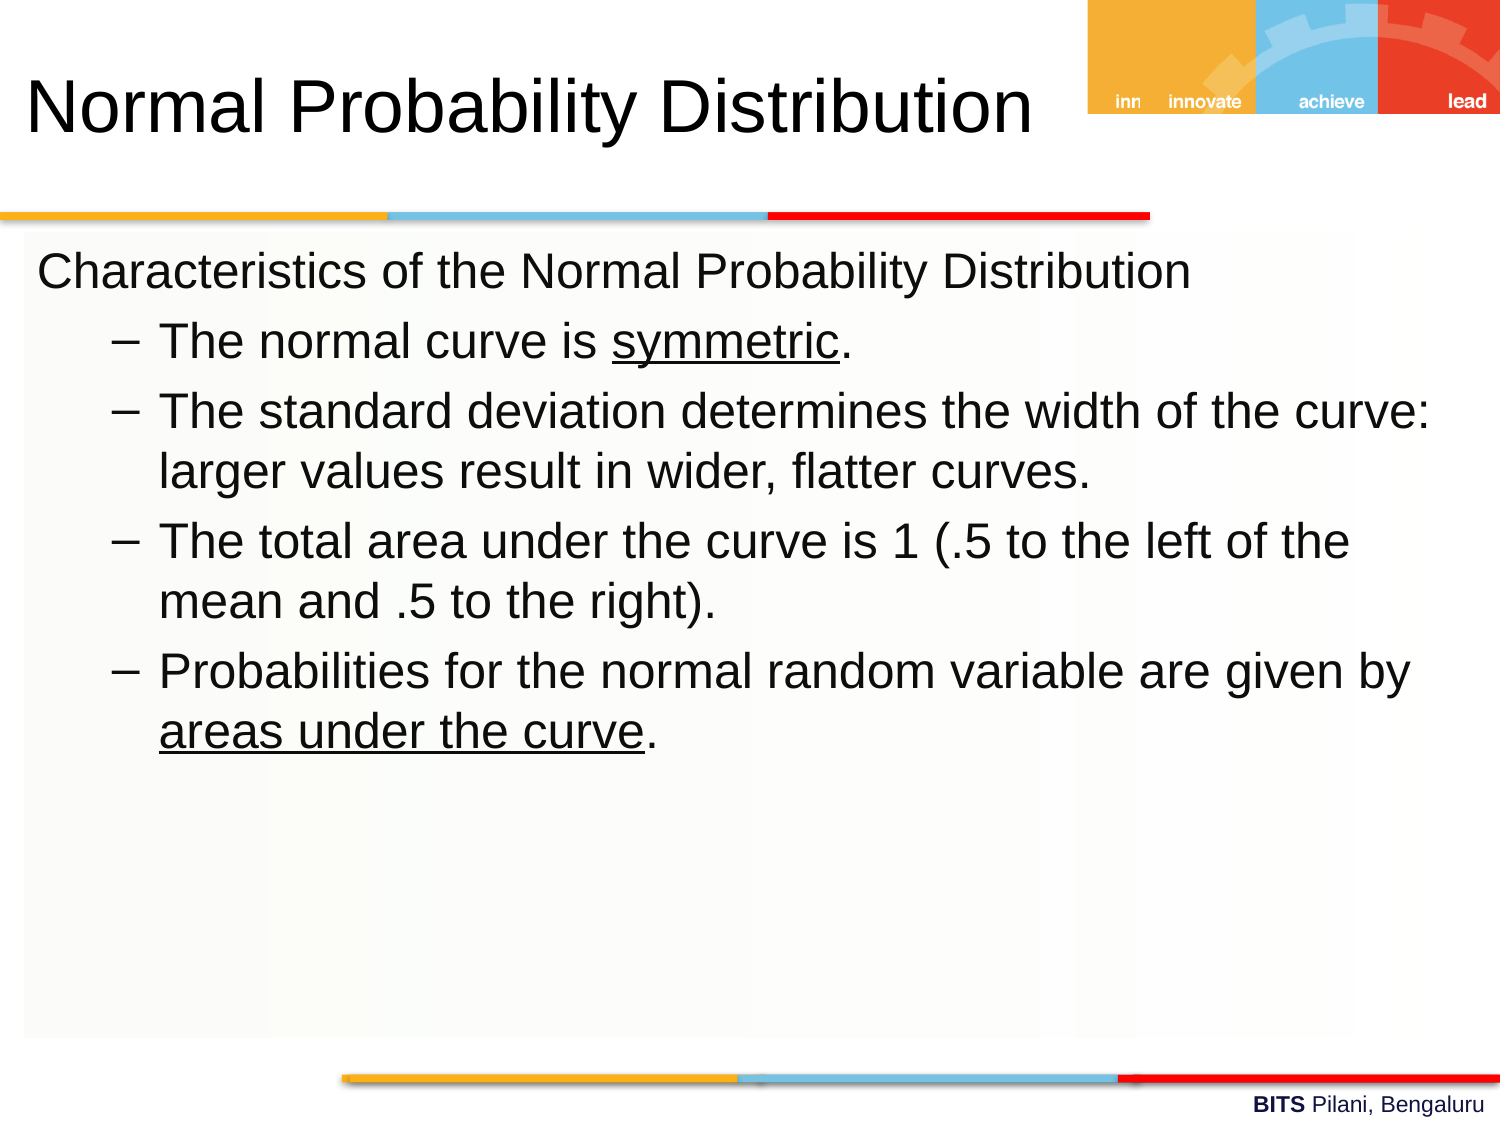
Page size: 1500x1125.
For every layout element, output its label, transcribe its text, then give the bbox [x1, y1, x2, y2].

picture [1087, 0, 1500, 114]
list Characteristics of the Normal Probability Distribution The normal curve is symmetric. The standard deviation determines the width of the curve: larger values result in wider, flatter curves. The total area under the curve is 1 (.5 to the left of the mean and .5 to the right). Probabilities for the normal random variable are given by areas under the curve. [24, 232, 1475, 1038]
title Normal Probability Distribution [10, 4, 1125, 200]
